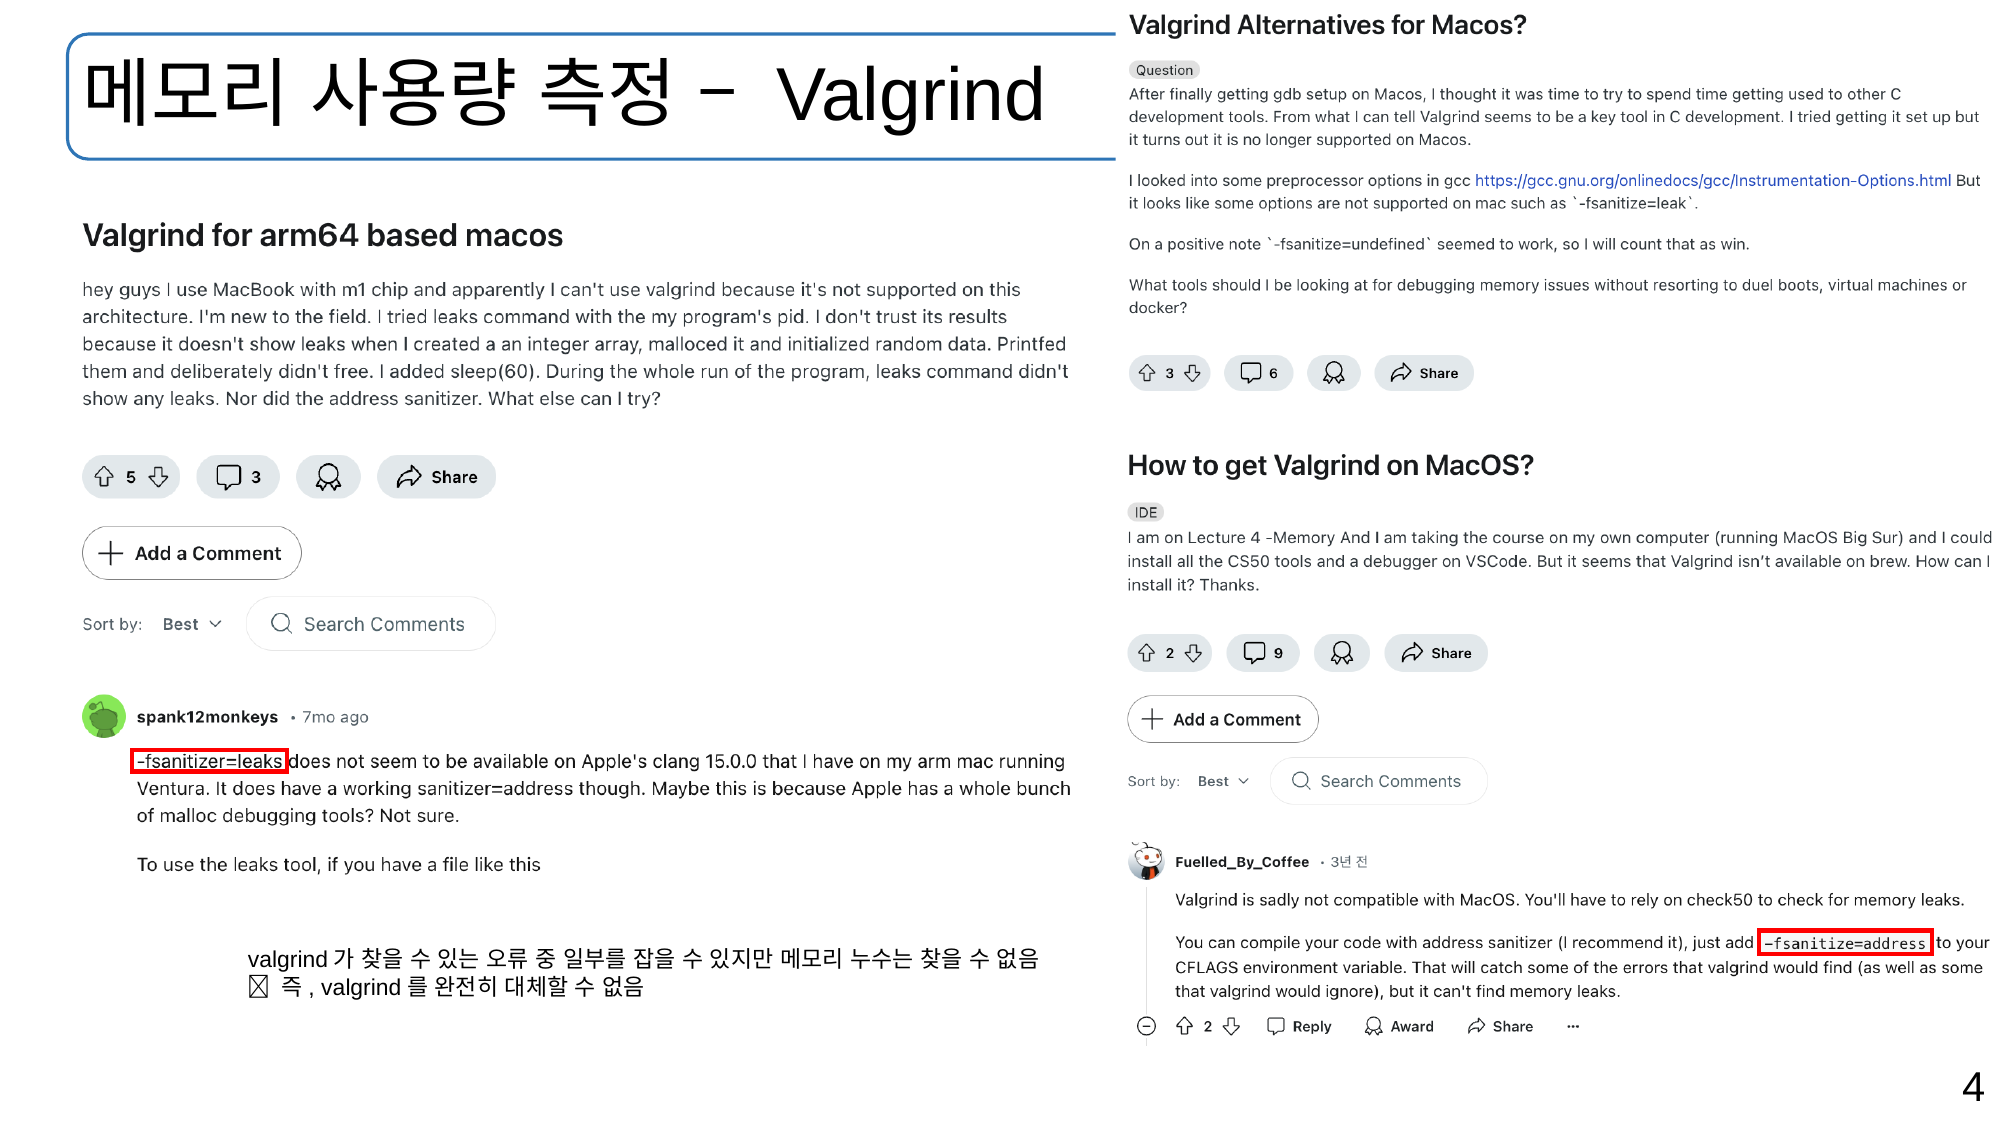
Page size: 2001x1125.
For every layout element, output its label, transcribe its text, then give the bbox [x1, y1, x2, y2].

picture [1115, 10, 1989, 407]
text_box valgrind가 찾을 수 있는 오류 중 일부를 잡을 수 있지만 메모리 누수는 찾을 수 없음  즉, valgrind를 완전히 대체할 수 없음 [233, 937, 1115, 1007]
picture [67, 213, 1078, 954]
picture [1115, 444, 1999, 1046]
title 메모리 사용량 측정 – Valgrind [67, 34, 1115, 160]
